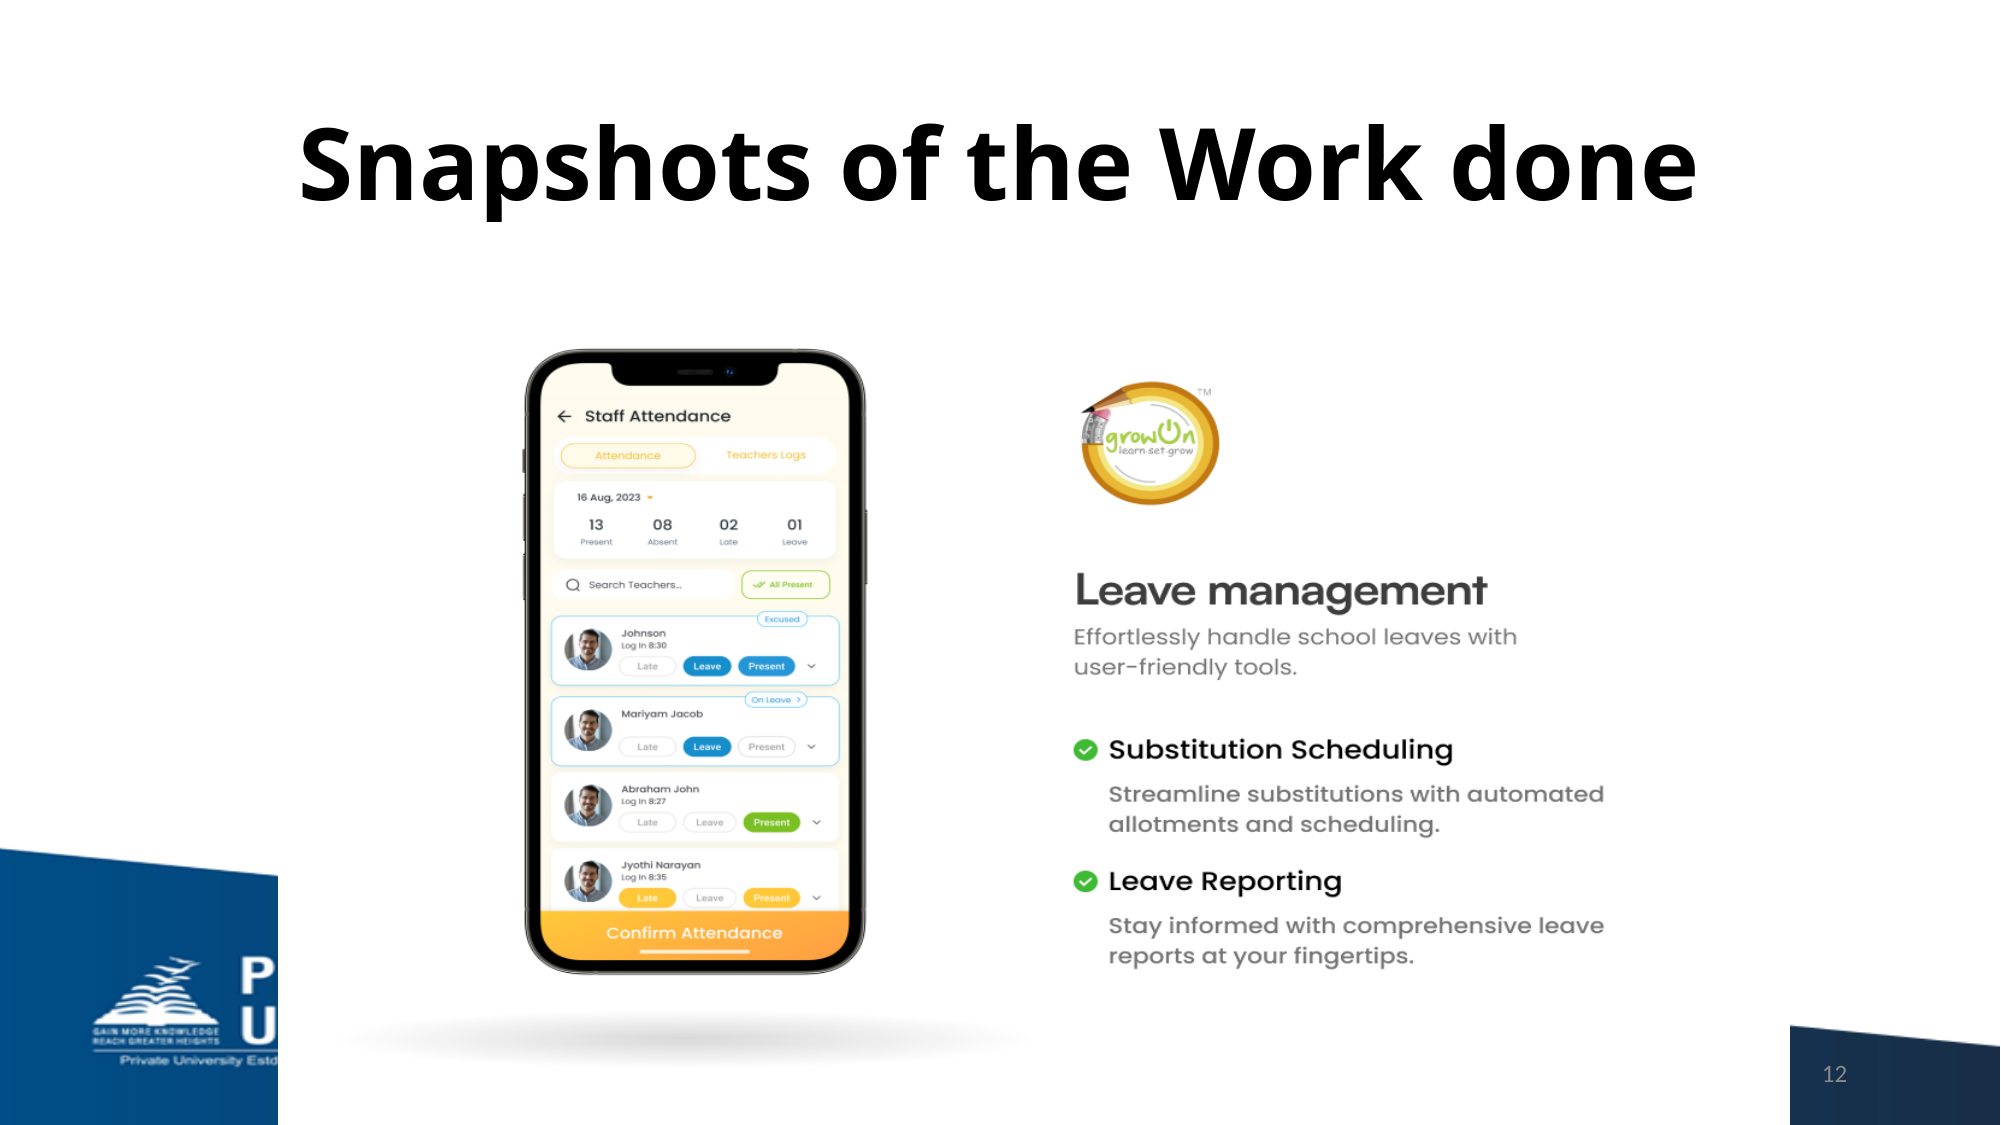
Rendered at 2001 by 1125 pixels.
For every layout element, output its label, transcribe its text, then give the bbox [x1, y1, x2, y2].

title Snapshots of the Work done [137, 59, 1863, 278]
picture [0, 845, 278, 1125]
picture [1790, 845, 2000, 1125]
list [278, 222, 1790, 1125]
slide_number 12 [1790, 1042, 1863, 1103]
